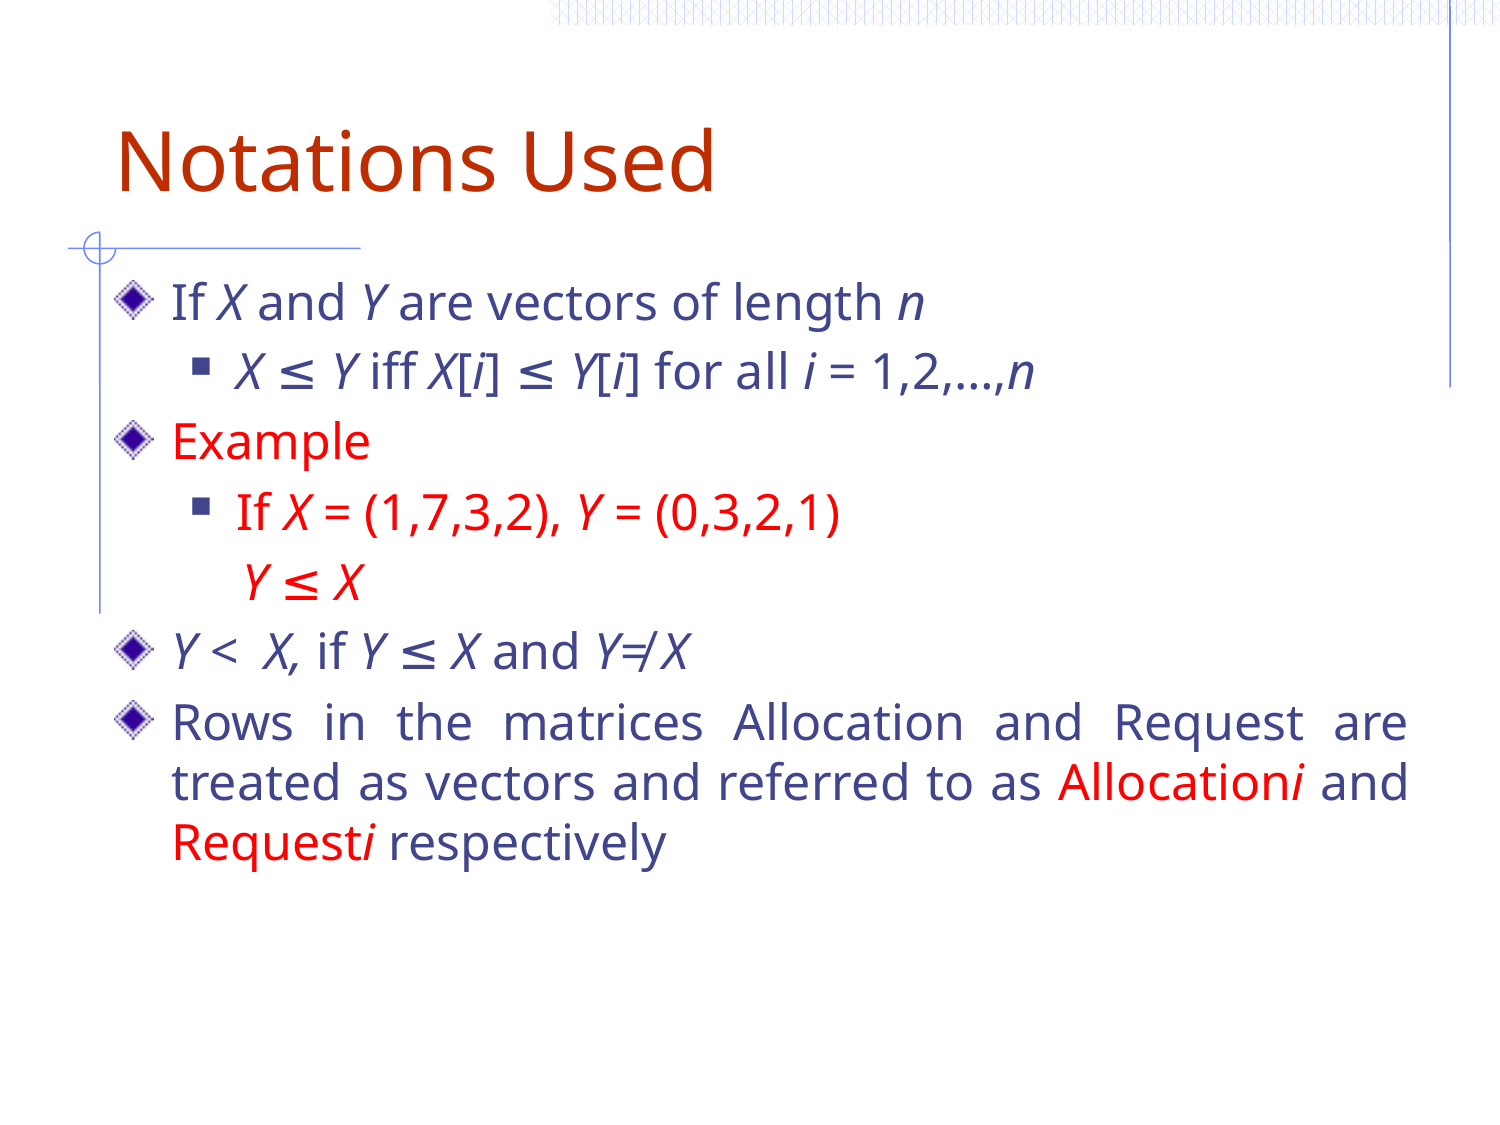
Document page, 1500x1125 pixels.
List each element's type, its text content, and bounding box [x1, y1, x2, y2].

picture [114, 280, 154, 320]
picture [114, 700, 154, 740]
title Notations Used [99, 75, 1425, 216]
list If X and Y are vectors of length n X ≤ Y iff X[i] ≤ Y[i] for all i = 1,2,…,n Example If X = (1,7,3,2), Y = (0,3,2,1) Y ≤ X Y < X, if Y ≤ X and Y≠ X Rows in the matrices Allocation and Request are treated as vectors and referred to as Allocationi and Requesti respectively [99, 262, 1425, 863]
picture [114, 420, 154, 460]
picture [114, 630, 154, 670]
